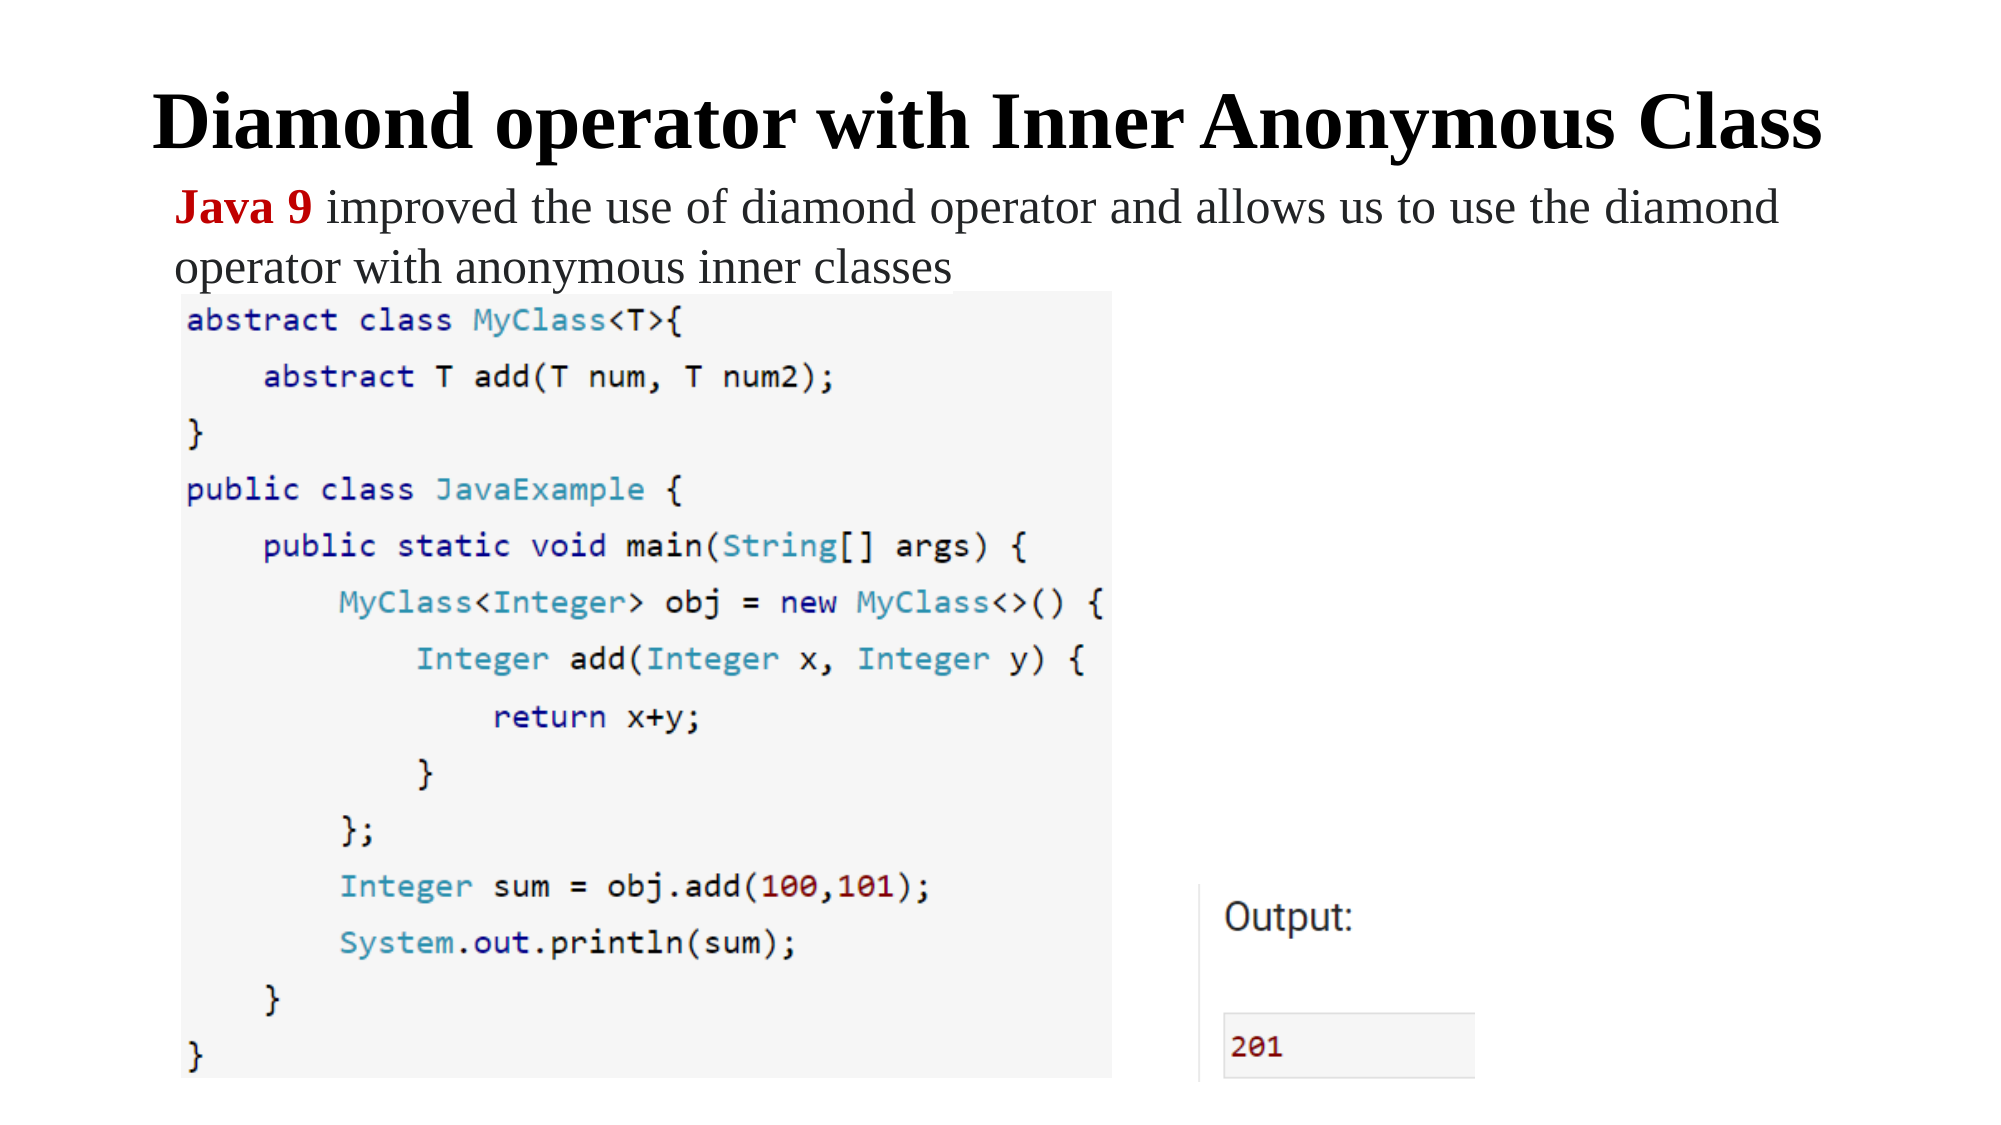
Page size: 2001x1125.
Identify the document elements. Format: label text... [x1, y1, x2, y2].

title Diamond operator with Inner Anonymous Class [137, 59, 1863, 186]
picture [181, 291, 1112, 1078]
text_box Java 9 improved the use of diamond operator and allows us to use the diamond operator with anonymous inner classes [159, 165, 1796, 301]
picture [1197, 884, 1475, 1082]
